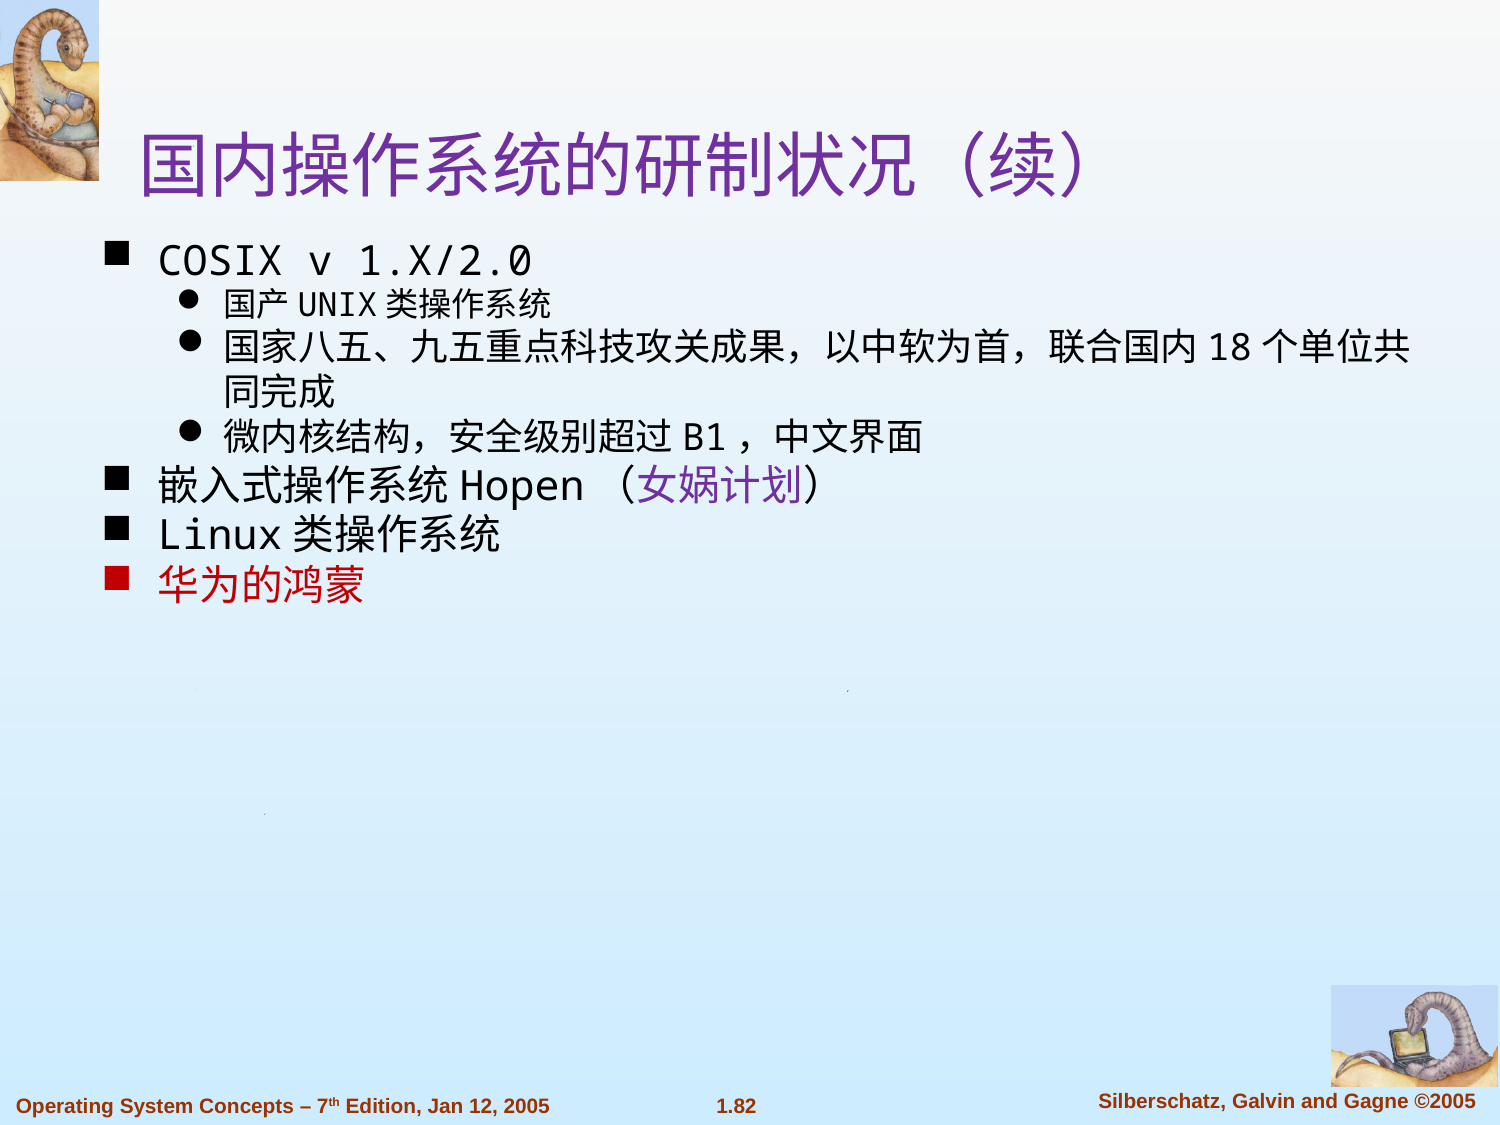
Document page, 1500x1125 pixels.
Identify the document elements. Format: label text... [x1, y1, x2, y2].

text_box COSIX v 1.X/2.0 国产UNIX类操作系统 国家八五、九五重点科技攻关成果，以中软为首，联合国内18个单位共同完成 微内核结构，安全级别超过B1，中文界面 嵌入式操作系统Hopen（女娲计划） Linux类操作系统 华为的鸿蒙 [86, 226, 1437, 1035]
text_box 国内操作系统的研制状况（续） [123, 113, 1399, 226]
picture [1331, 985, 1498, 1087]
picture [0, 0, 99, 181]
